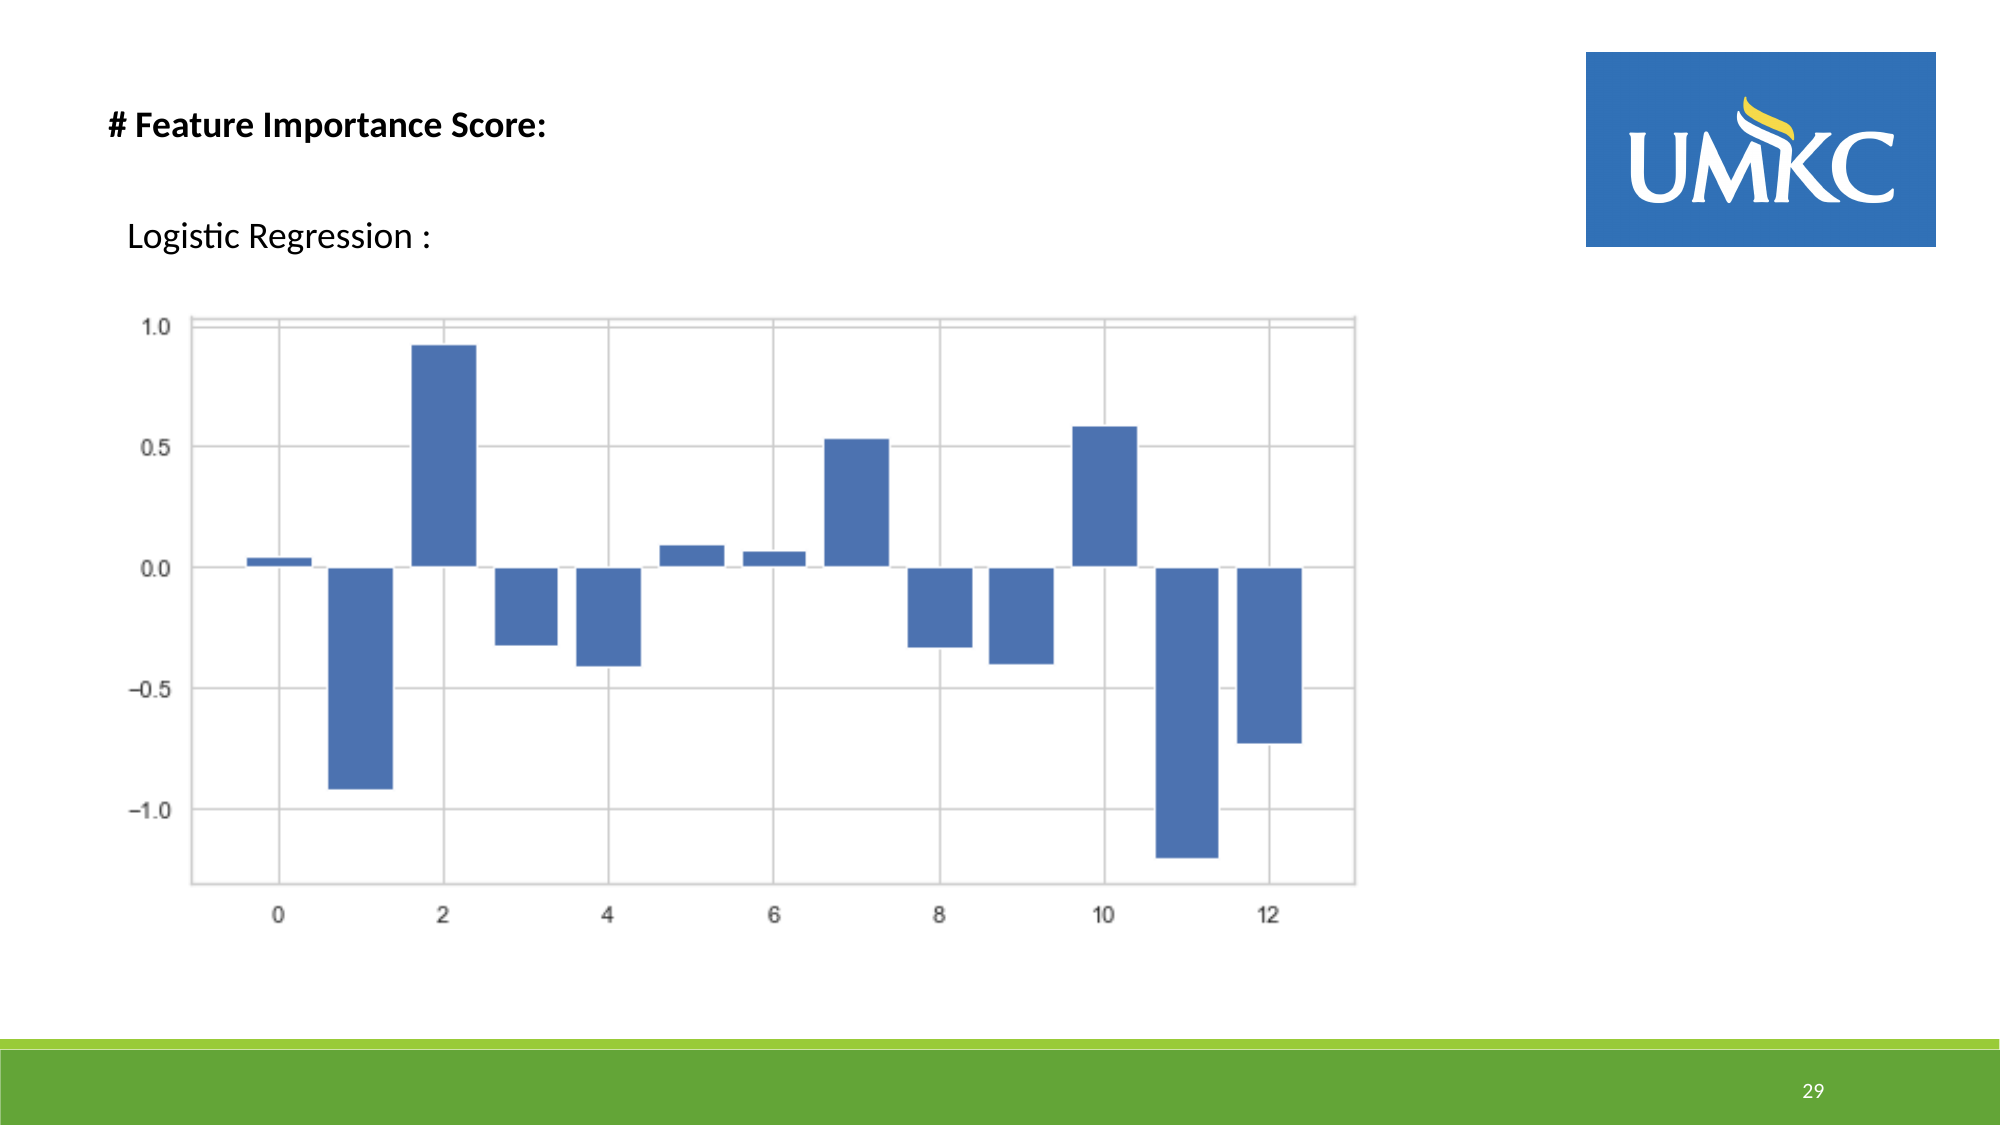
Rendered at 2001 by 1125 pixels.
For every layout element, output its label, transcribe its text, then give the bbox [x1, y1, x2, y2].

text_box Logistic Regression : [112, 203, 1113, 264]
text_box # Feature Importance Score: [93, 93, 1094, 153]
slide_number 29 [1624, 1059, 1840, 1120]
picture [111, 303, 1370, 941]
picture [1586, 52, 1937, 247]
